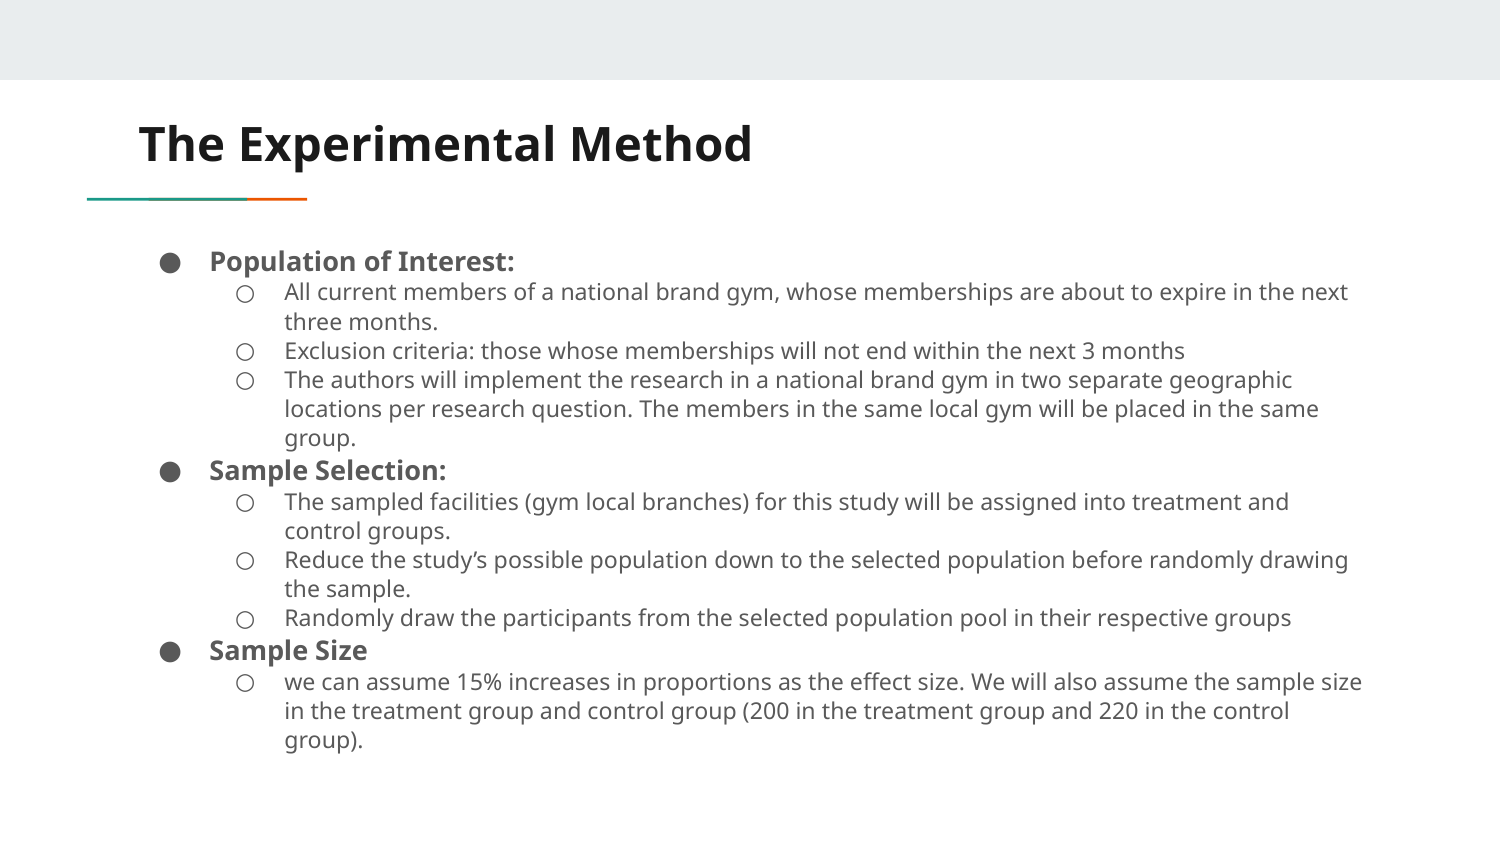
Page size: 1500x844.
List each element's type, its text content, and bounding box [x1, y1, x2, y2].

title The Experimental Method [123, 98, 1385, 187]
list Population of Interest: All current members of a national brand gym, whose memberships are about to expire in the next three months. Exclusion criteria: those whose memberships will not end within the next 3 months The authors will implement the research in a national brand gym in two separate geographic locations per research question. The members in the same local gym will be placed in the same group. Sample Selection: The sampled facilities (gym local branches) for this study will be assigned into treatment and control groups. Reduce the study’s possible population down to the selected population before randomly drawing the sample. Randomly draw the participants from the selected population pool in their respective groups Sample Size we can assume 15% increases in proportions as the effect size. We will also assume the sample size in the treatment group and control group (200 in the treatment group and 220 in the control group). [119, 227, 1381, 599]
